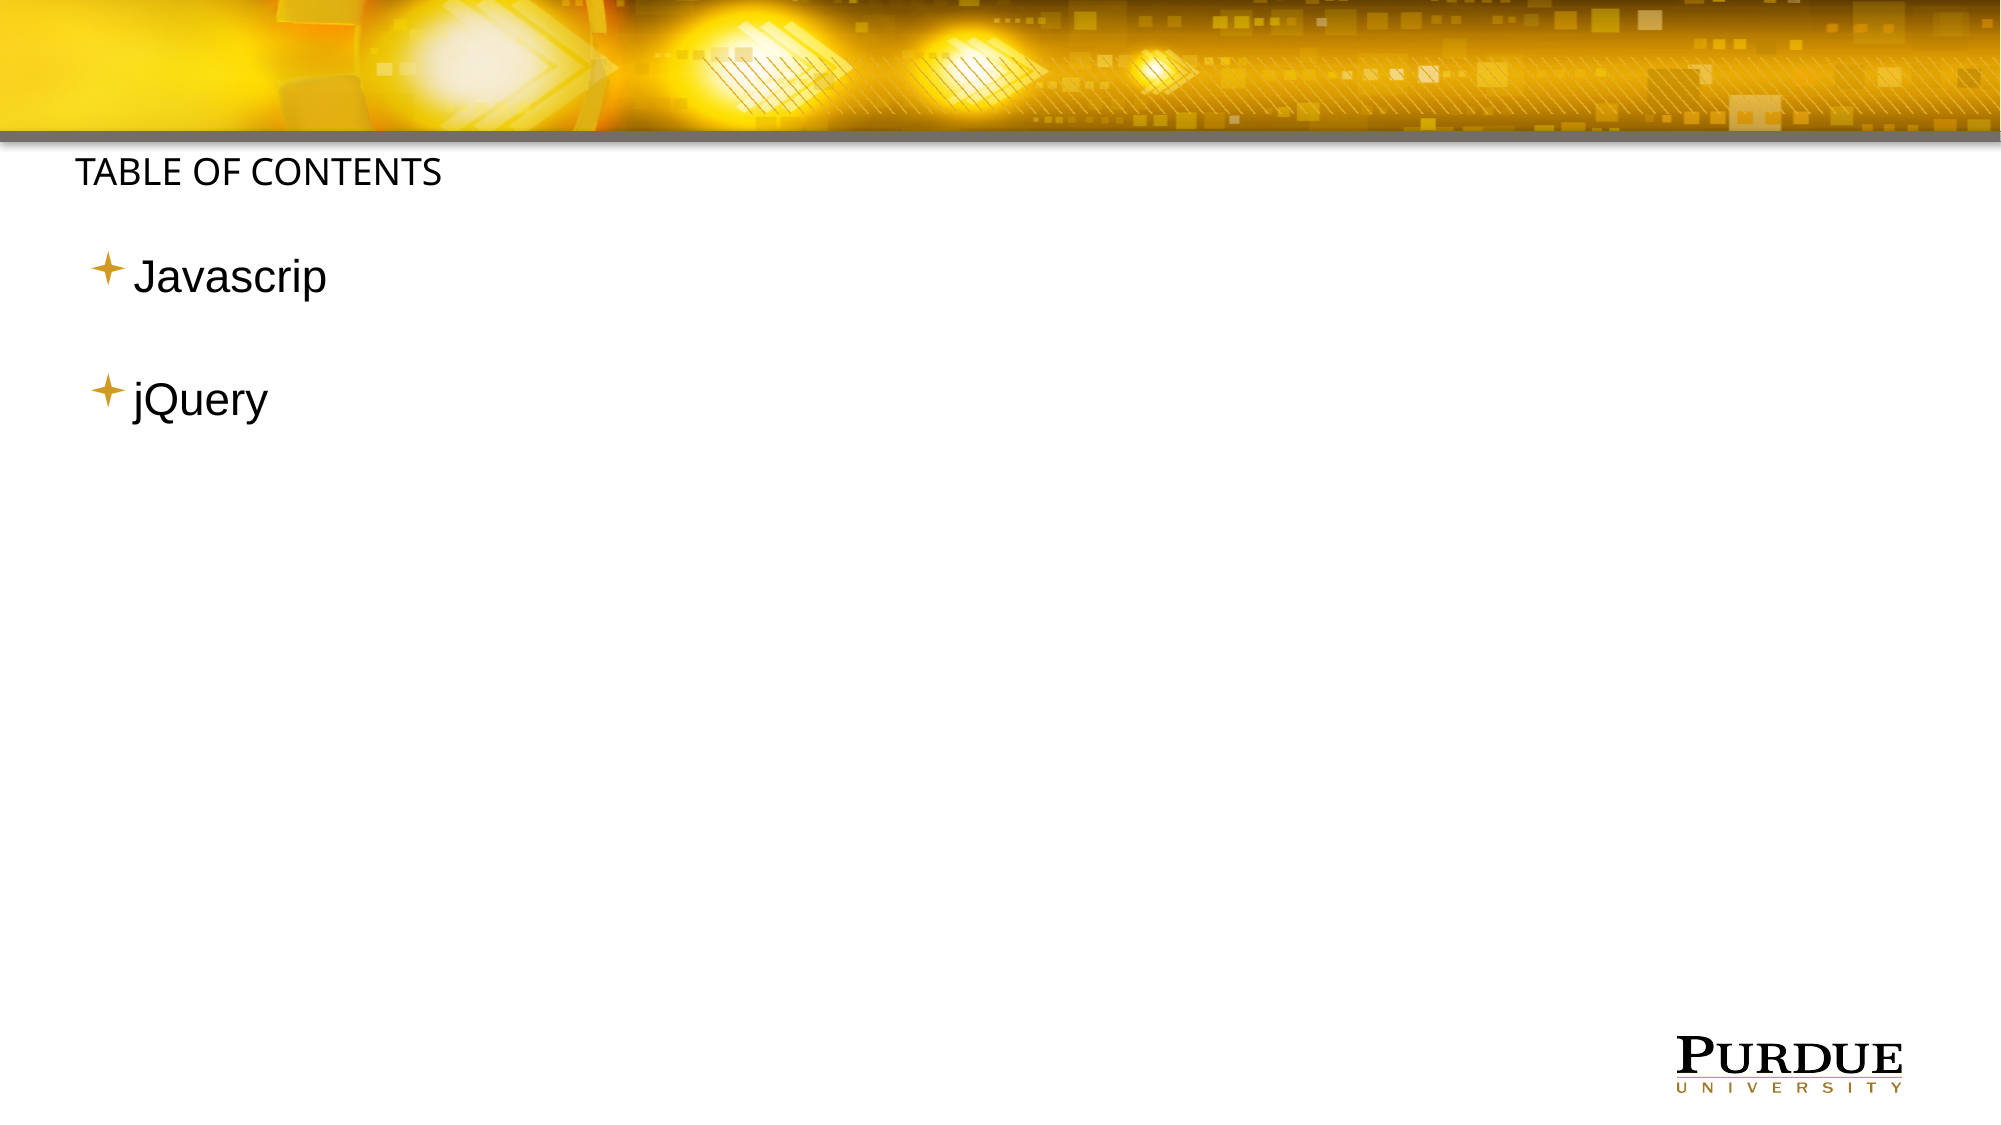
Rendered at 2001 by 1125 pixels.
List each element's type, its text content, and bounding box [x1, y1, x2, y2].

list Javascrip jQuery [79, 239, 1902, 996]
picture [1677, 1036, 1902, 1093]
picture [0, 0, 2001, 131]
list TABLE OF CONTENTS [67, 139, 1902, 202]
